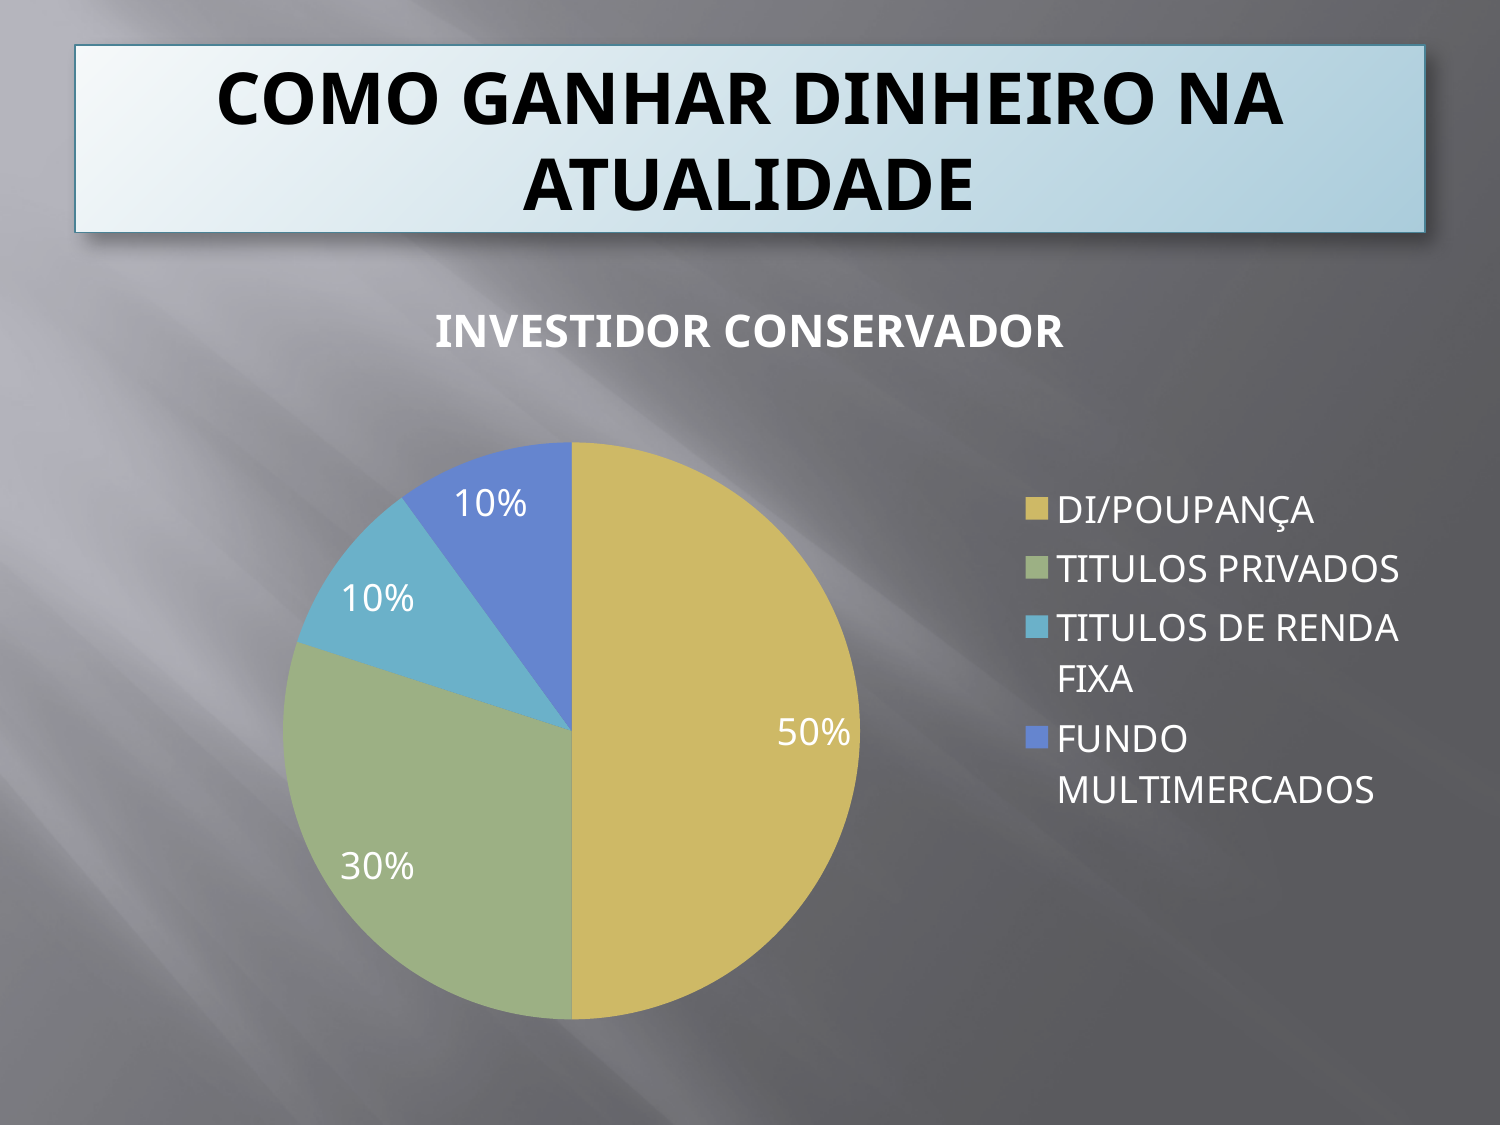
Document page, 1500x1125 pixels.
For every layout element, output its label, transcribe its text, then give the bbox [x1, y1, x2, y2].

title COMO GANHAR DINHEIRO NA ATUALIDADE [74, 44, 1426, 233]
chart [74, 262, 1426, 1036]
